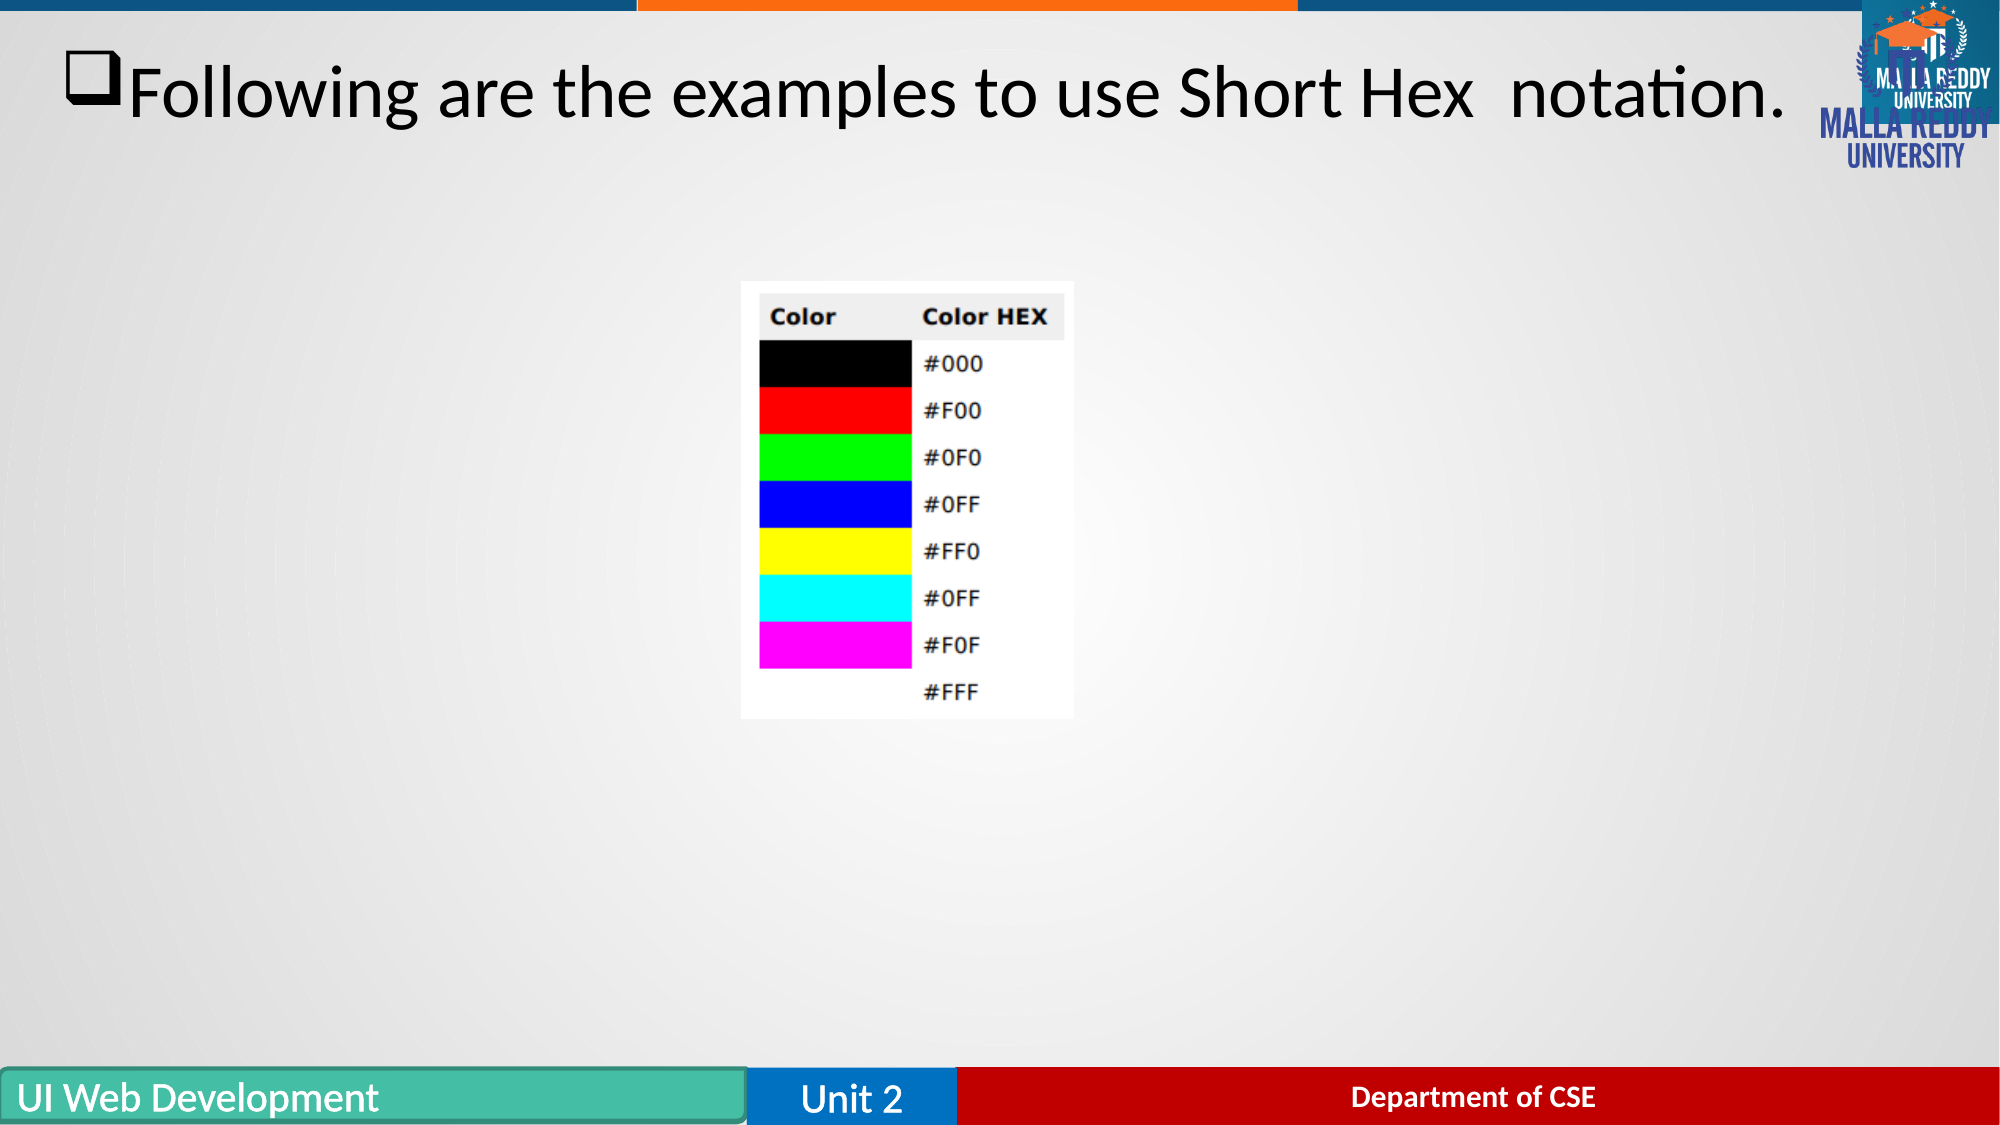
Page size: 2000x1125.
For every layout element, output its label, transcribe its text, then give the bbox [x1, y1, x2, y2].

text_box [0, 1066, 2000, 1125]
picture [1821, 0, 2000, 168]
picture [741, 280, 1074, 719]
text_box Following are the examples to use Short Hex notation. [46, 35, 1804, 230]
